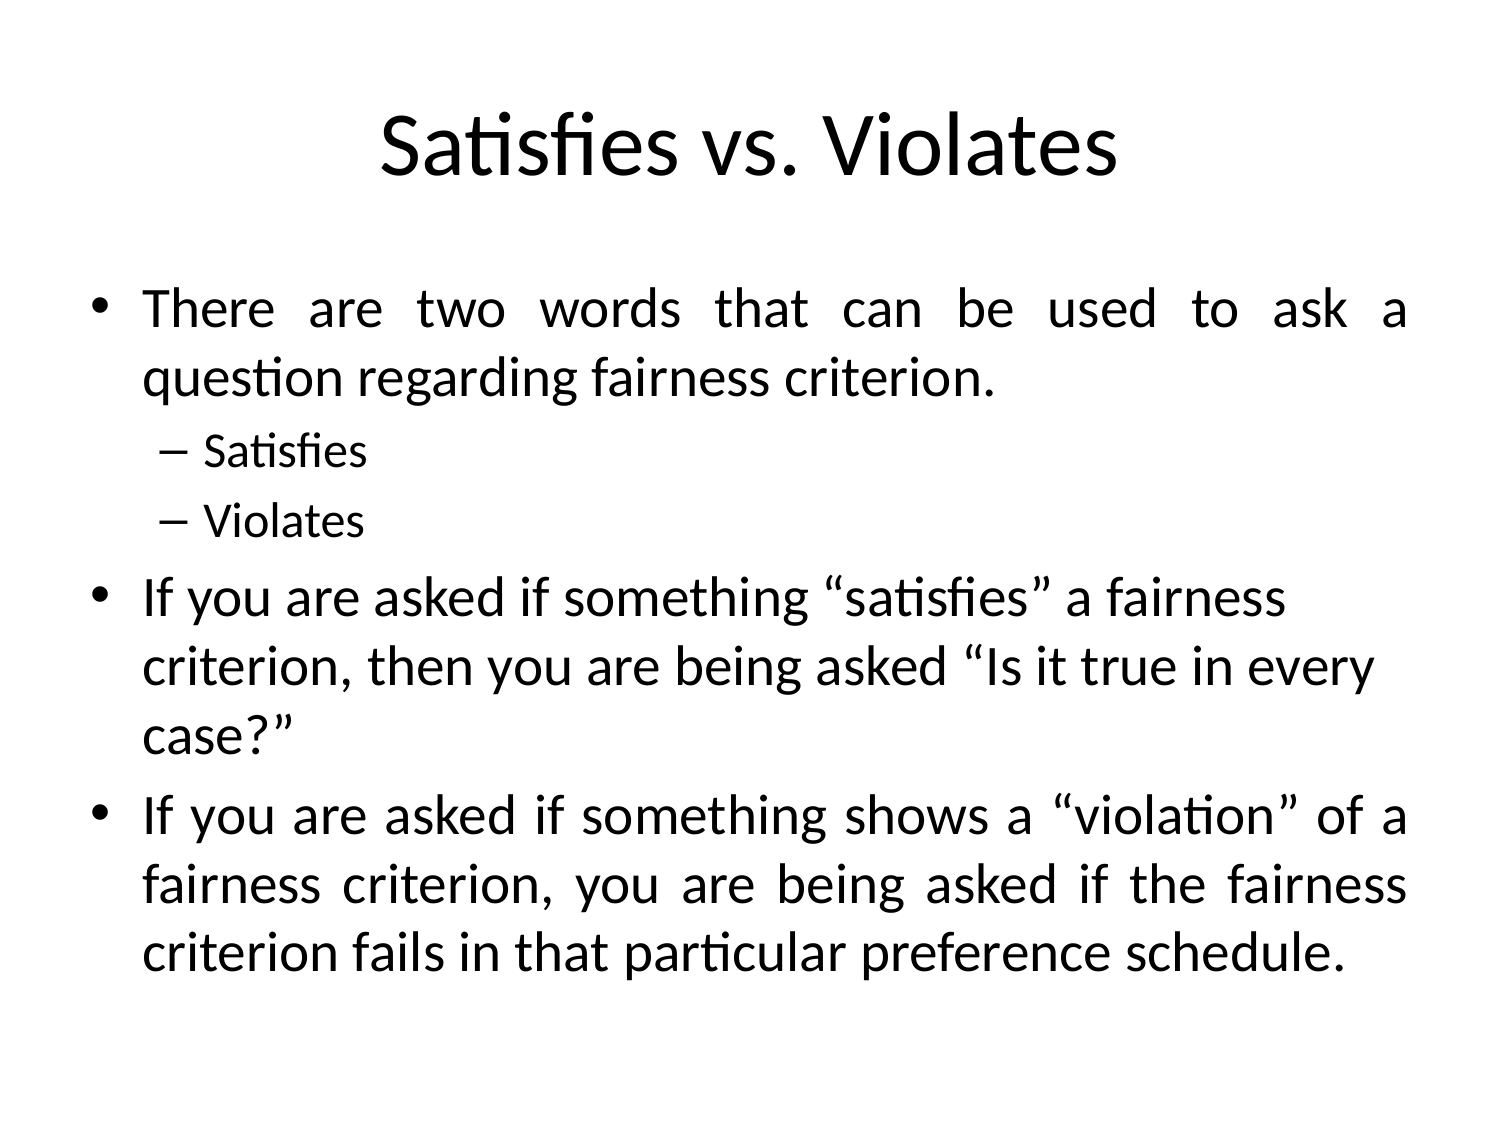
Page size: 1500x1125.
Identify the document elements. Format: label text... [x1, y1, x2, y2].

title Satisfies vs. Violates [75, 45, 1425, 233]
list There are two words that can be used to ask a question regarding fairness criterion. Satisfies Violates If you are asked if something “satisfies” a fairness criterion, then you are being asked “Is it true in every case?” If you are asked if something shows a “violation” of a fairness criterion, you are being asked if the fairness criterion fails in that particular preference schedule. [75, 262, 1425, 1005]
